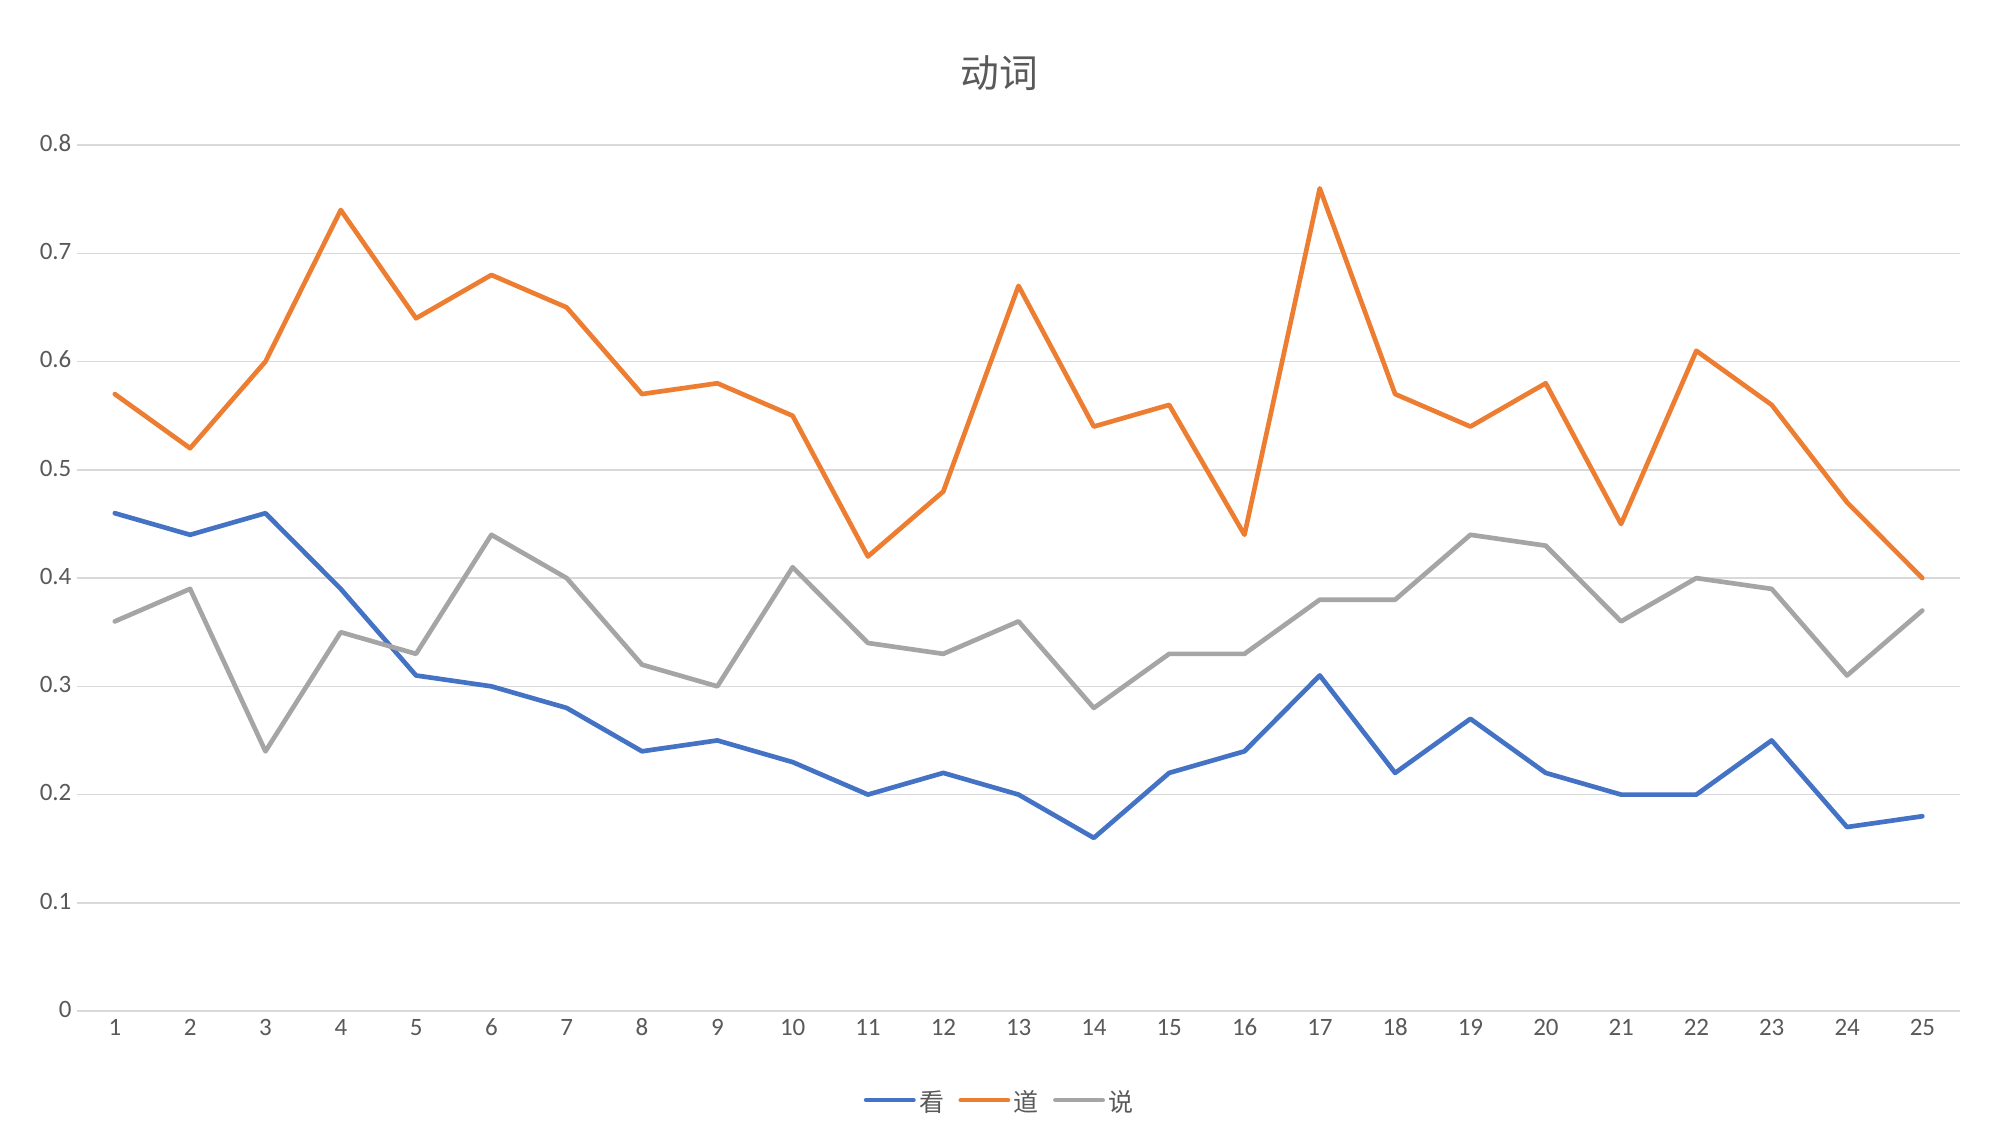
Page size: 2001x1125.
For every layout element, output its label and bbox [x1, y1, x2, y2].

chart [0, 0, 2000, 1125]
